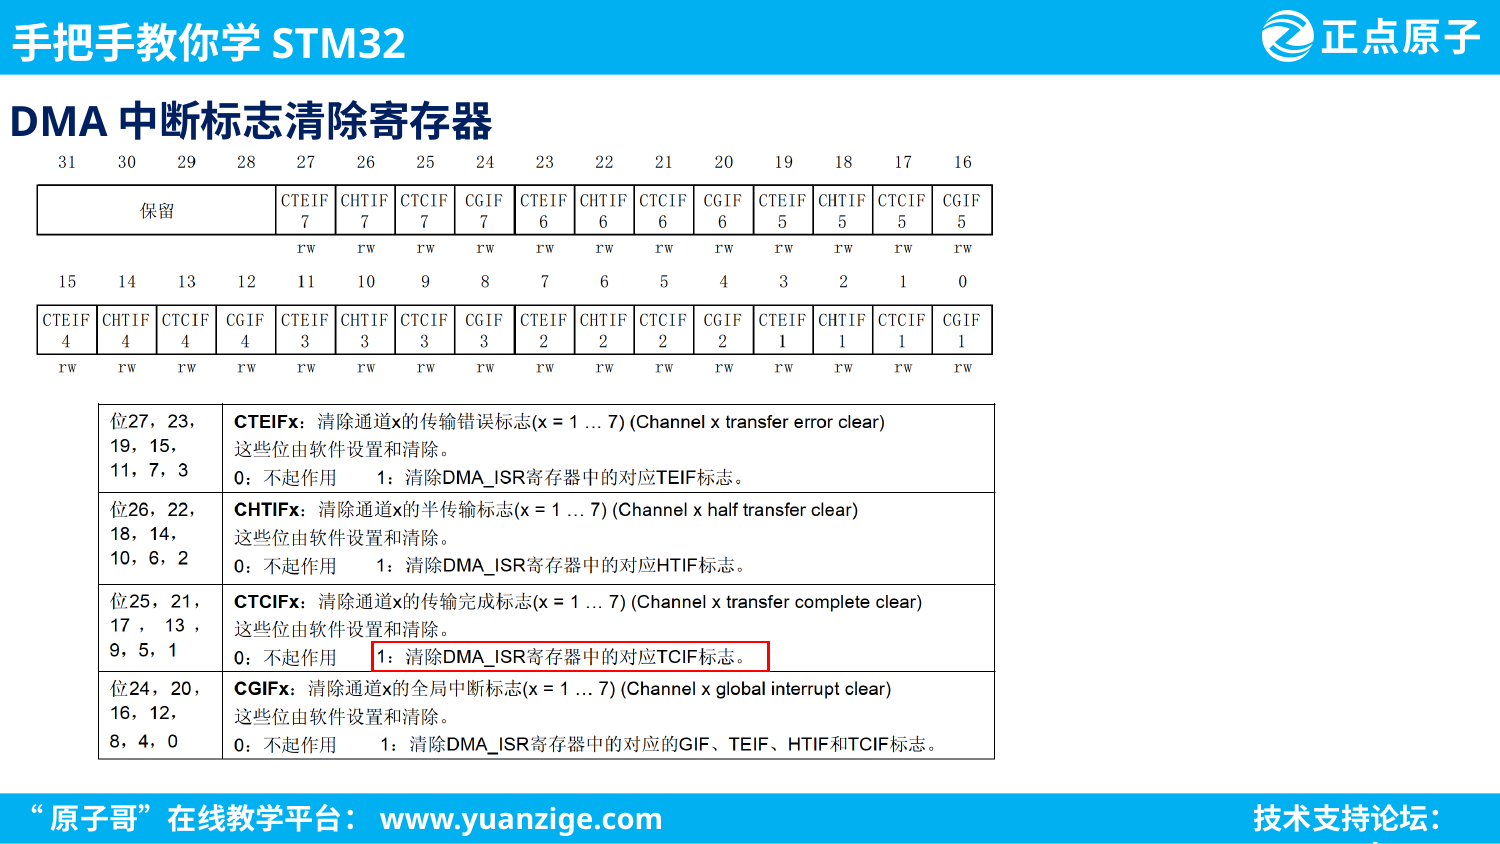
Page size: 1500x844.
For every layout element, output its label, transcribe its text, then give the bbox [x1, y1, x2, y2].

picture [1367, 18, 1396, 42]
picture [1267, 11, 1313, 45]
picture [1, 403, 997, 765]
text_box “原子哥”在线教学平台：www.yuanzige.com [0, 793, 883, 843]
picture [1391, 45, 1397, 53]
picture [1364, 45, 1370, 53]
text_box 技术支持论坛：www.openedv.com [967, 793, 1480, 844]
picture [1263, 27, 1307, 61]
text_box [0, 0, 1500, 76]
text_box [0, 792, 1500, 844]
picture [34, 151, 996, 375]
picture [1322, 21, 1357, 52]
picture [1431, 44, 1438, 52]
text_box DMA中断标志清除寄存器（DMA_IFCR） [1, 76, 769, 224]
picture [1445, 21, 1479, 54]
text_box 手把手教你学STM32 [0, 0, 967, 75]
picture [1404, 20, 1438, 54]
picture [1412, 44, 1418, 52]
